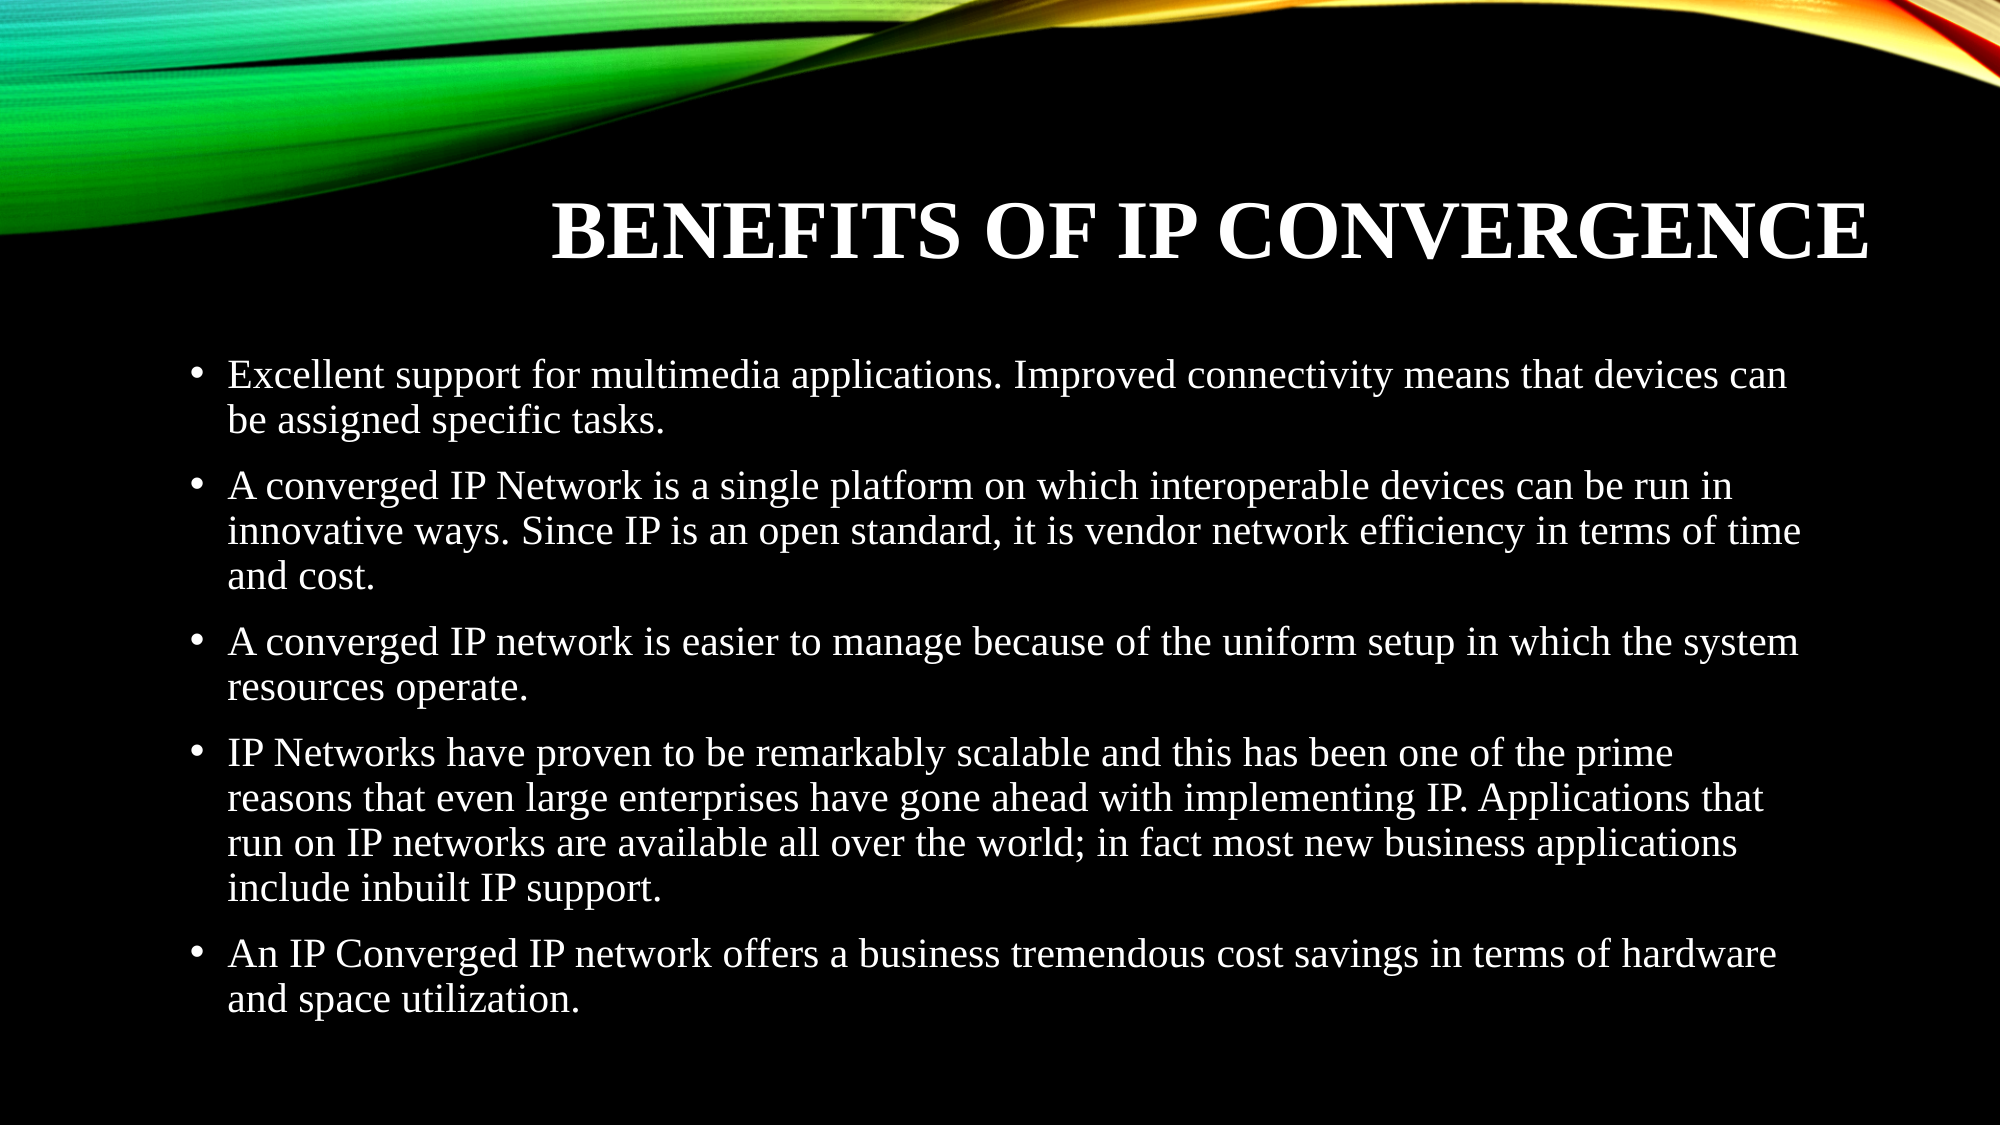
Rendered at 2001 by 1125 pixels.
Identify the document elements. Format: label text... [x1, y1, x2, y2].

list Excellent support for multimedia applications. Improved connectivity means that devices can be assigned specific tasks. A converged IP Network is a single platform on which interoperable devices can be run in innovative ways. Since IP is an open standard, it is vendor network efficiency in terms of time and cost. A converged IP network is easier to manage because of the uniform setup in which the system resources operate. IP Networks have proven to be remarkably scalable and this has been one of the prime reasons that even large enterprises have gone ahead with implementing IP. Applications that run on IP networks are available all over the world; in fact most new business applications include inbuilt IP support. An IP Converged IP network offers a business tremendous cost savings in terms of hardware and space utilization. [174, 345, 1825, 1076]
picture [0, 0, 2000, 237]
title Benefits of IP Convergence [474, 125, 1888, 338]
